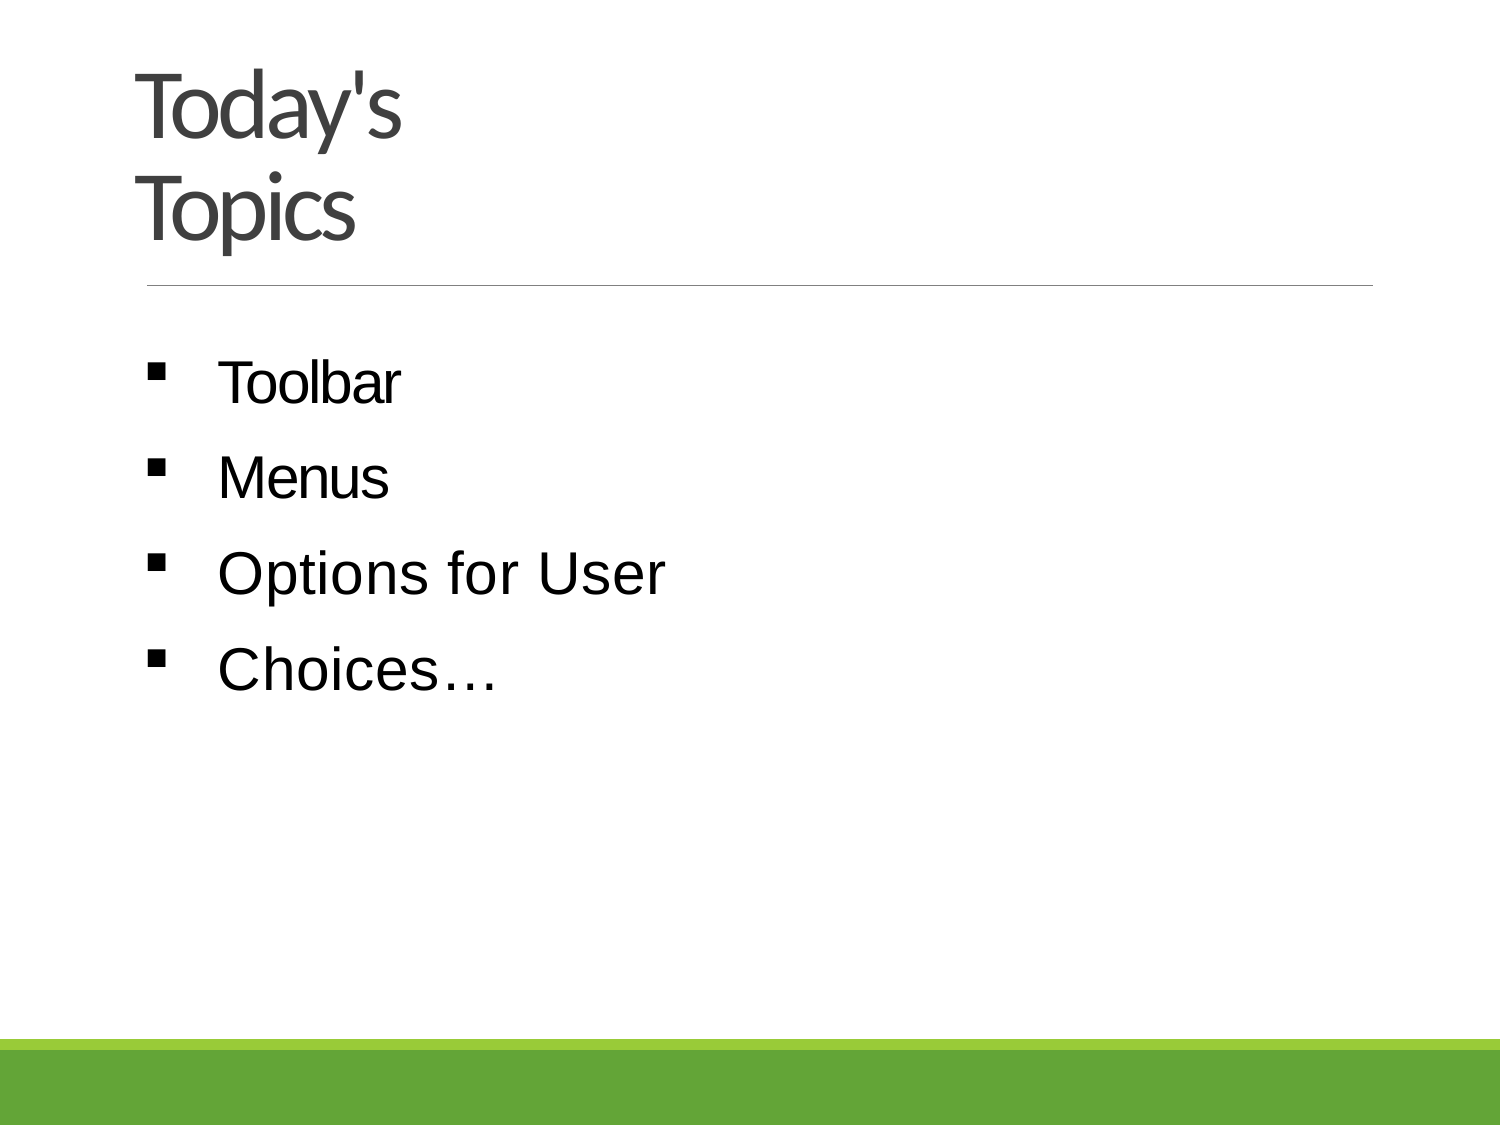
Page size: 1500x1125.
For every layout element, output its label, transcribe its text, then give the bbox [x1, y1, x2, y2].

text_box Toolbar Menus Options for User Choices… [141, 319, 728, 703]
title Today's Topics [132, 56, 625, 261]
